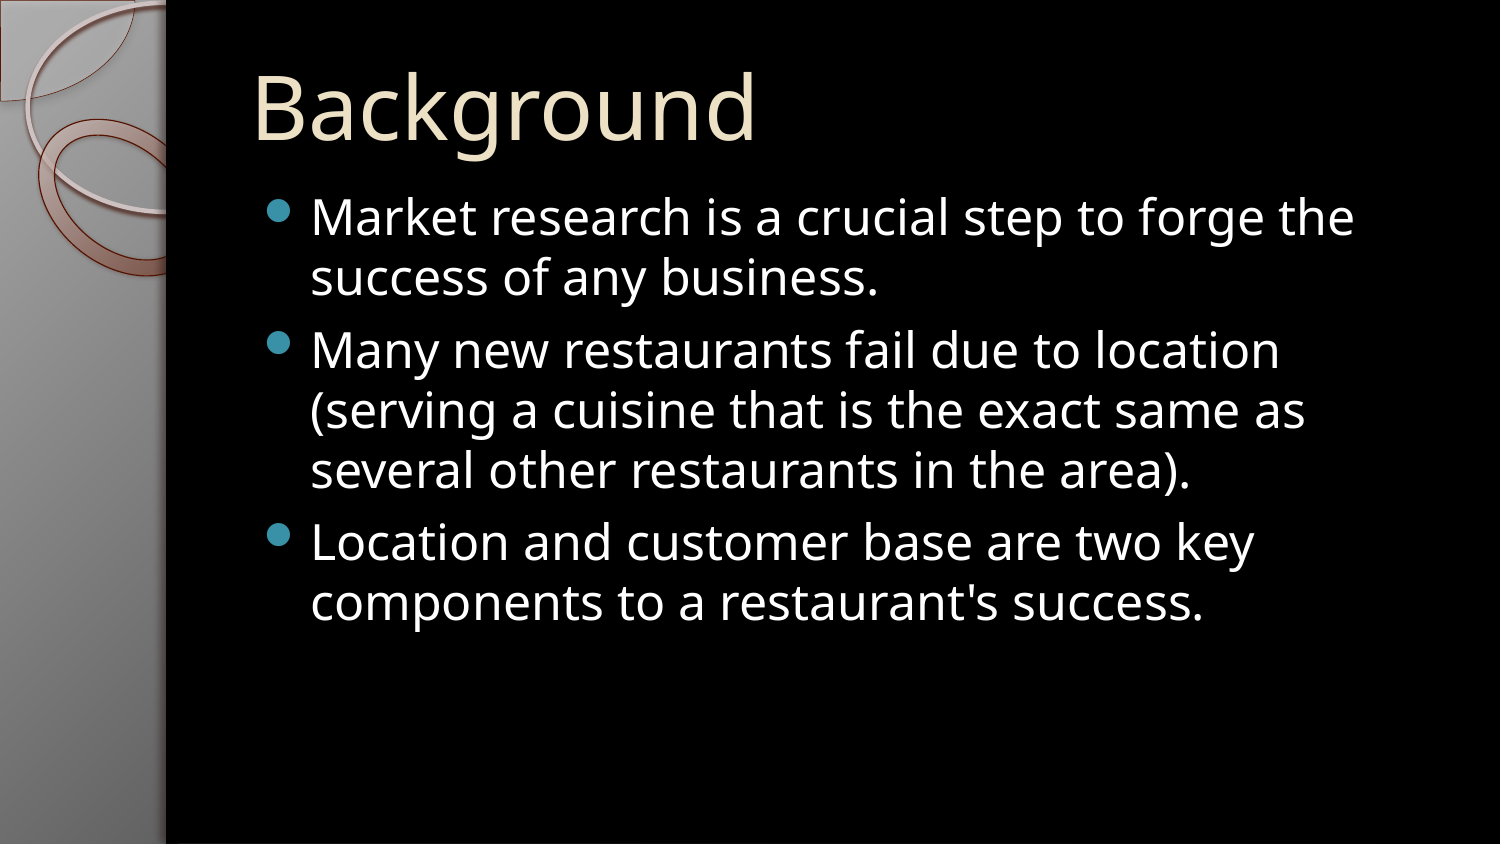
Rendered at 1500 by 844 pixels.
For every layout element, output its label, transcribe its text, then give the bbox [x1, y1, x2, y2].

list Market research is a crucial step to forge the success of any business. Many new restaurants fail due to location (serving a cuisine that is the exact same as several other restaurants in the area). Location and customer base are two key components to a restaurant's success. [235, 178, 1466, 769]
title Background [235, 33, 1466, 175]
